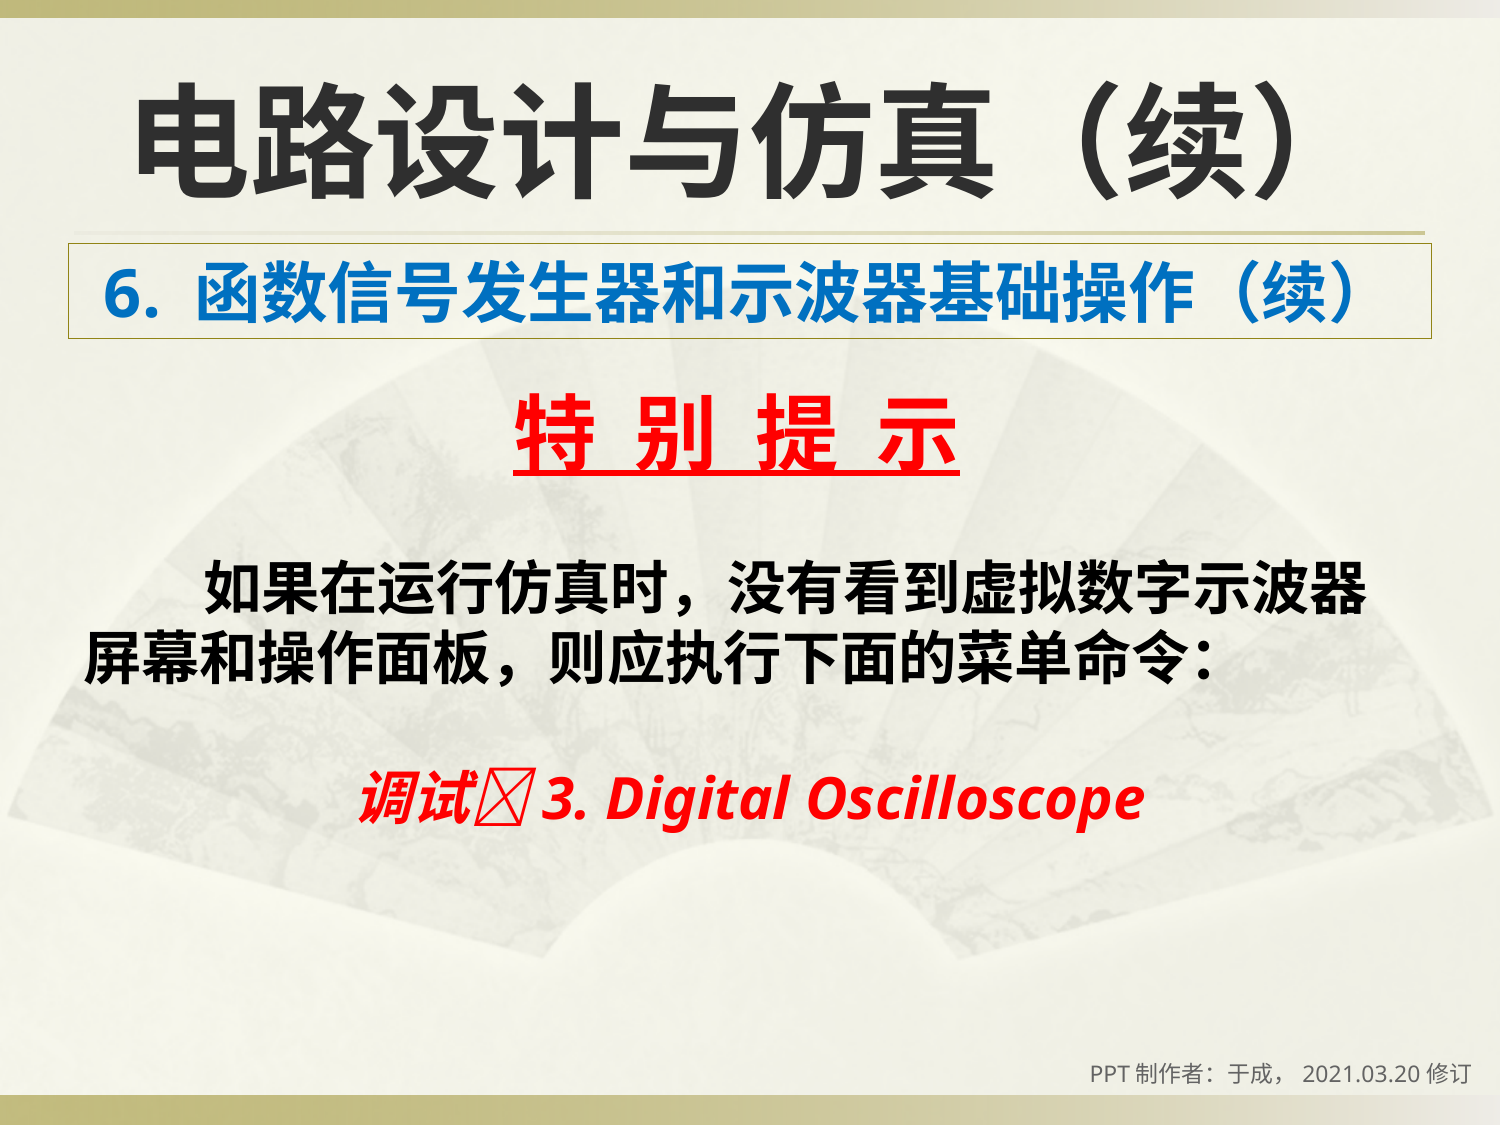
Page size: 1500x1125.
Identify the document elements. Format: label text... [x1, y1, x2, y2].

title 电路设计与仿真（续） [75, 45, 1425, 233]
text_box 6. 函数信号发生器和示波器基础操作（续） [68, 243, 1432, 339]
text_box 特 别 提 示 如果在运行仿真时，没有看到虚拟数字示波器屏幕和操作面板，则应执行下面的菜单命令： 调试3. Digital Oscilloscope [68, 373, 1432, 909]
footer PPT制作者：于成，2021.03.20修订 [874, 1050, 1487, 1097]
